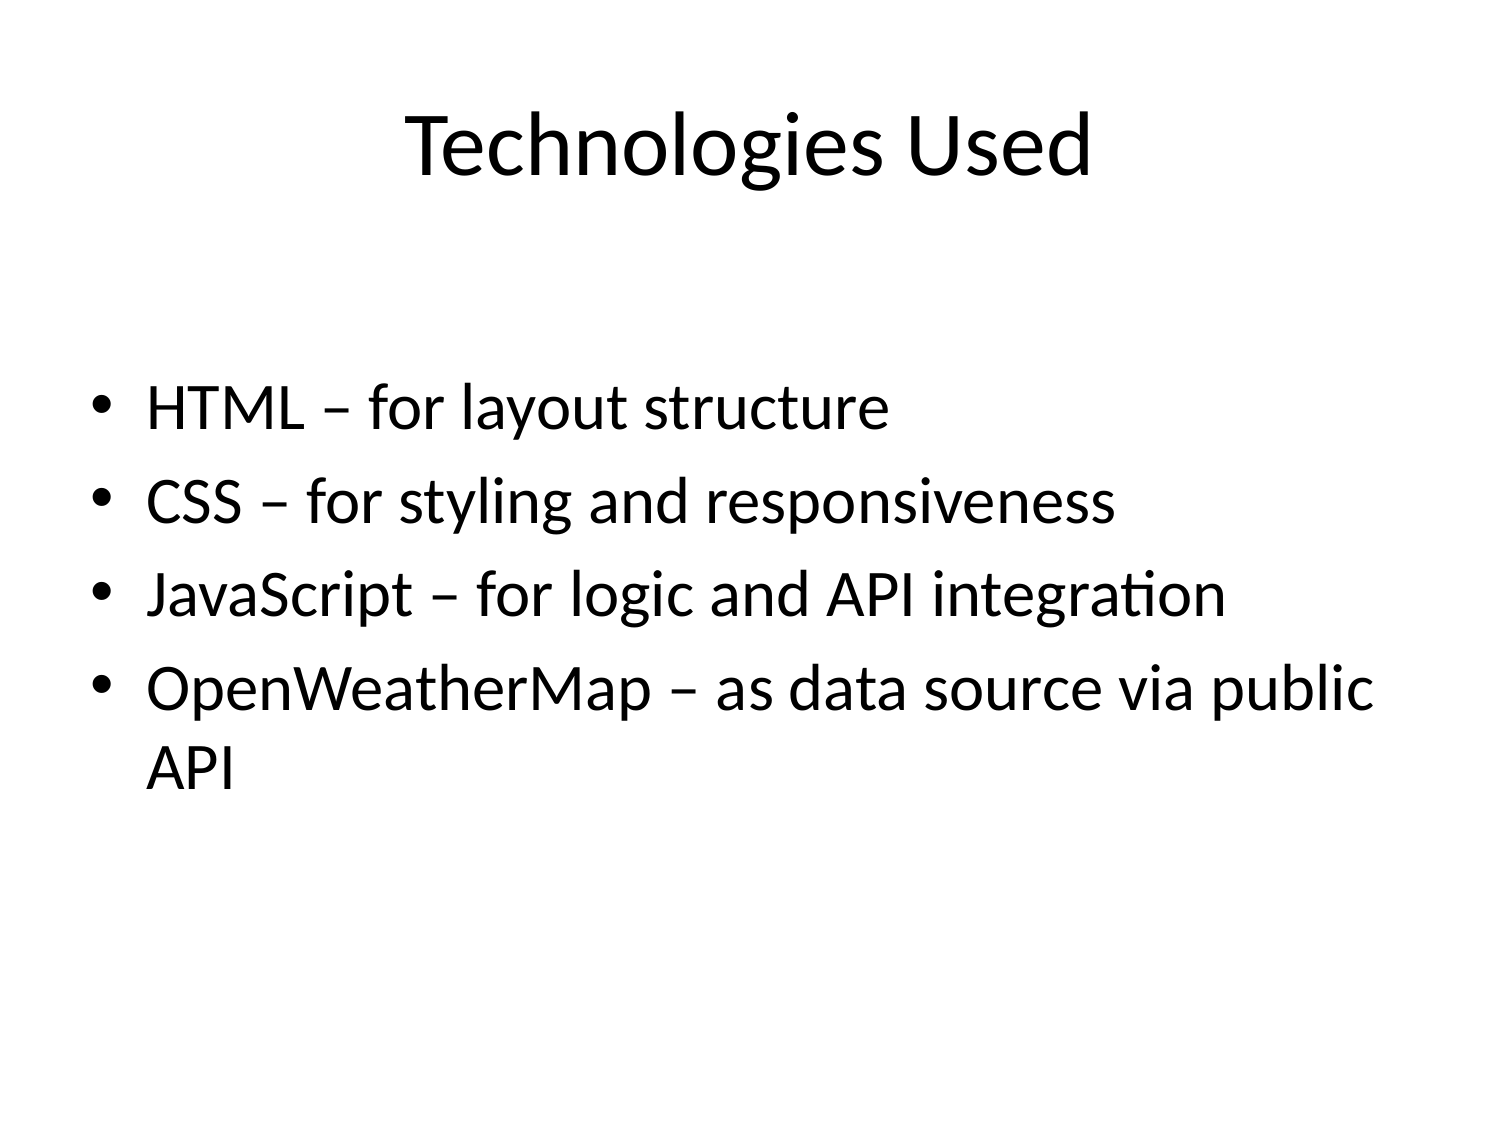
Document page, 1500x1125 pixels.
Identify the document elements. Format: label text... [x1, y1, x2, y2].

list HTML – for layout structure CSS – for styling and responsiveness JavaScript – for logic and API integration OpenWeatherMap – as data source via public API [75, 262, 1425, 1005]
title Technologies Used [75, 45, 1425, 233]
